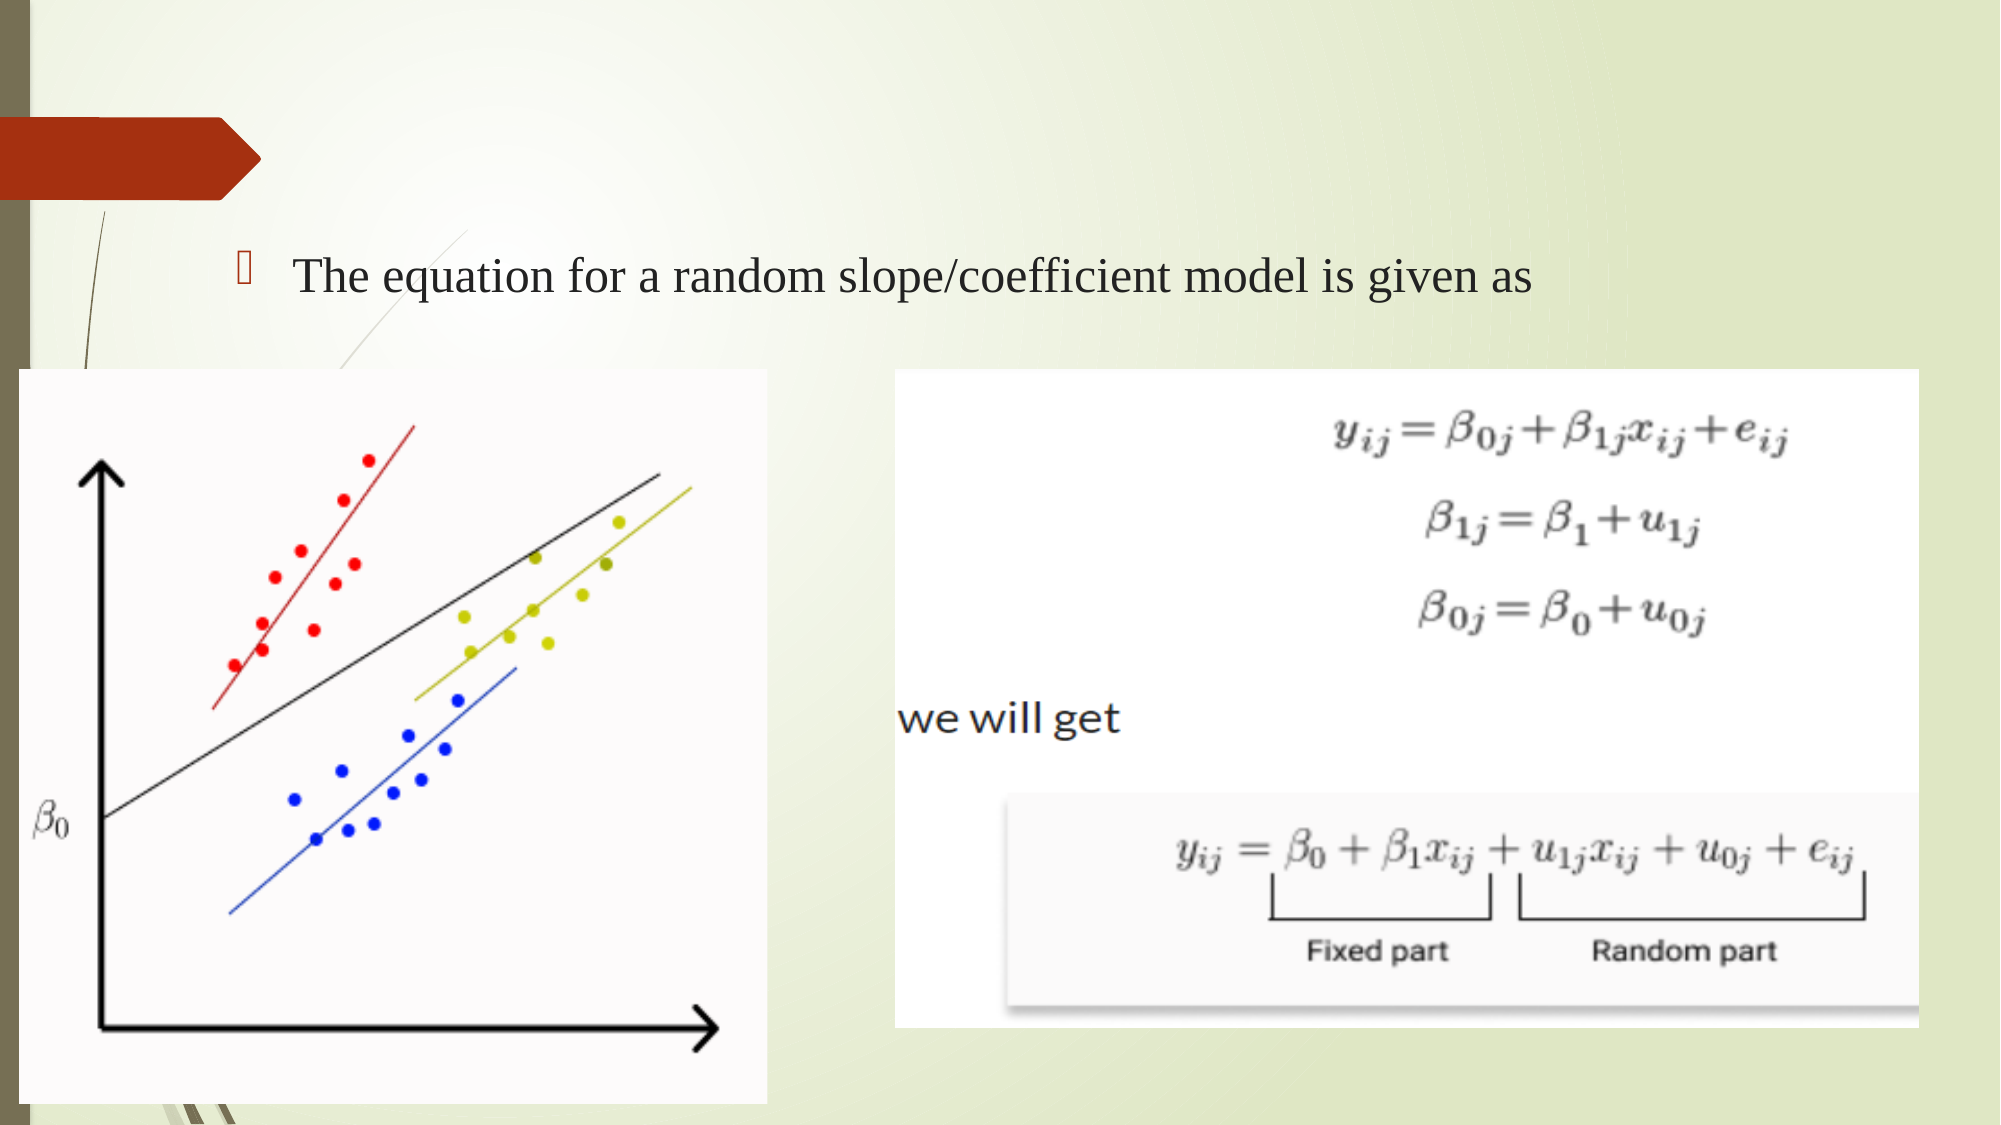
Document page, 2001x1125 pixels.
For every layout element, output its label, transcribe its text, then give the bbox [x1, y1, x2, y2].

picture [894, 369, 1920, 1028]
list The equation for a random slope/coefficient model is given as [221, 235, 1888, 970]
picture [18, 369, 768, 1105]
